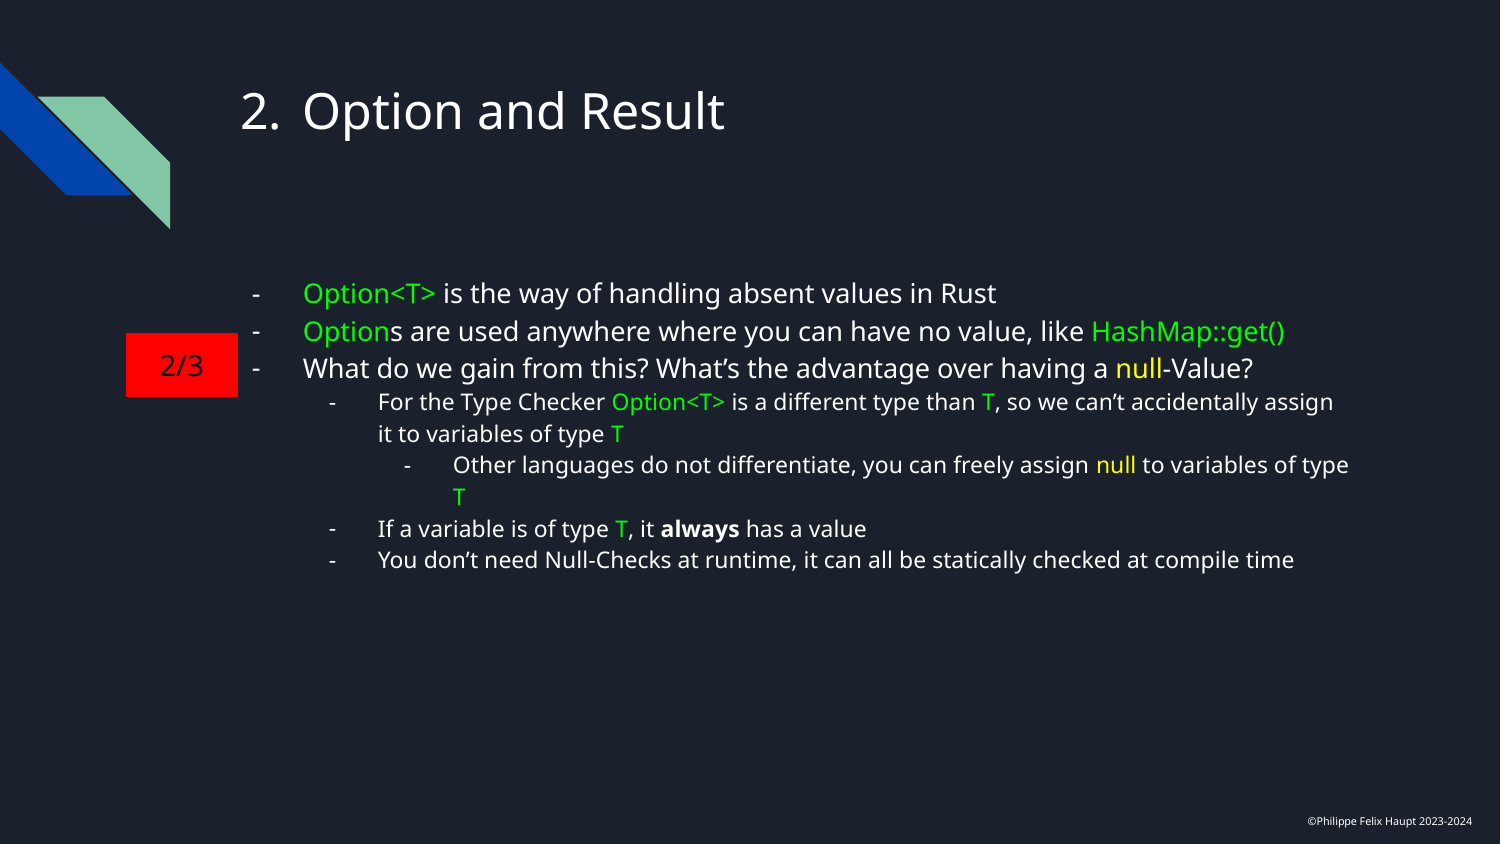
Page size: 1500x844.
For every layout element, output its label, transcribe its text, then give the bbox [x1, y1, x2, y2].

text_box 2/3 [126, 333, 237, 396]
text_box ©Philippe Felix Haupt 2023-2024 [1292, 801, 1500, 844]
list Option<T> is the way of handling absent values in Rust Options are used anywhere where you can have no value, like HashMap::get() What do we gain from this? What’s the advantage over having a null-Value? For the Type Checker Option<T> is a different type than T, so we can’t accidentally assign it to variables of type T Other languages do not differentiate, you can freely assign null to variables of type T If a variable is of type T, it always has a value You don’t need Null-Checks at runtime, it can all be statically checked at compile time [212, 257, 1368, 735]
title Option and Result [212, 64, 1368, 215]
